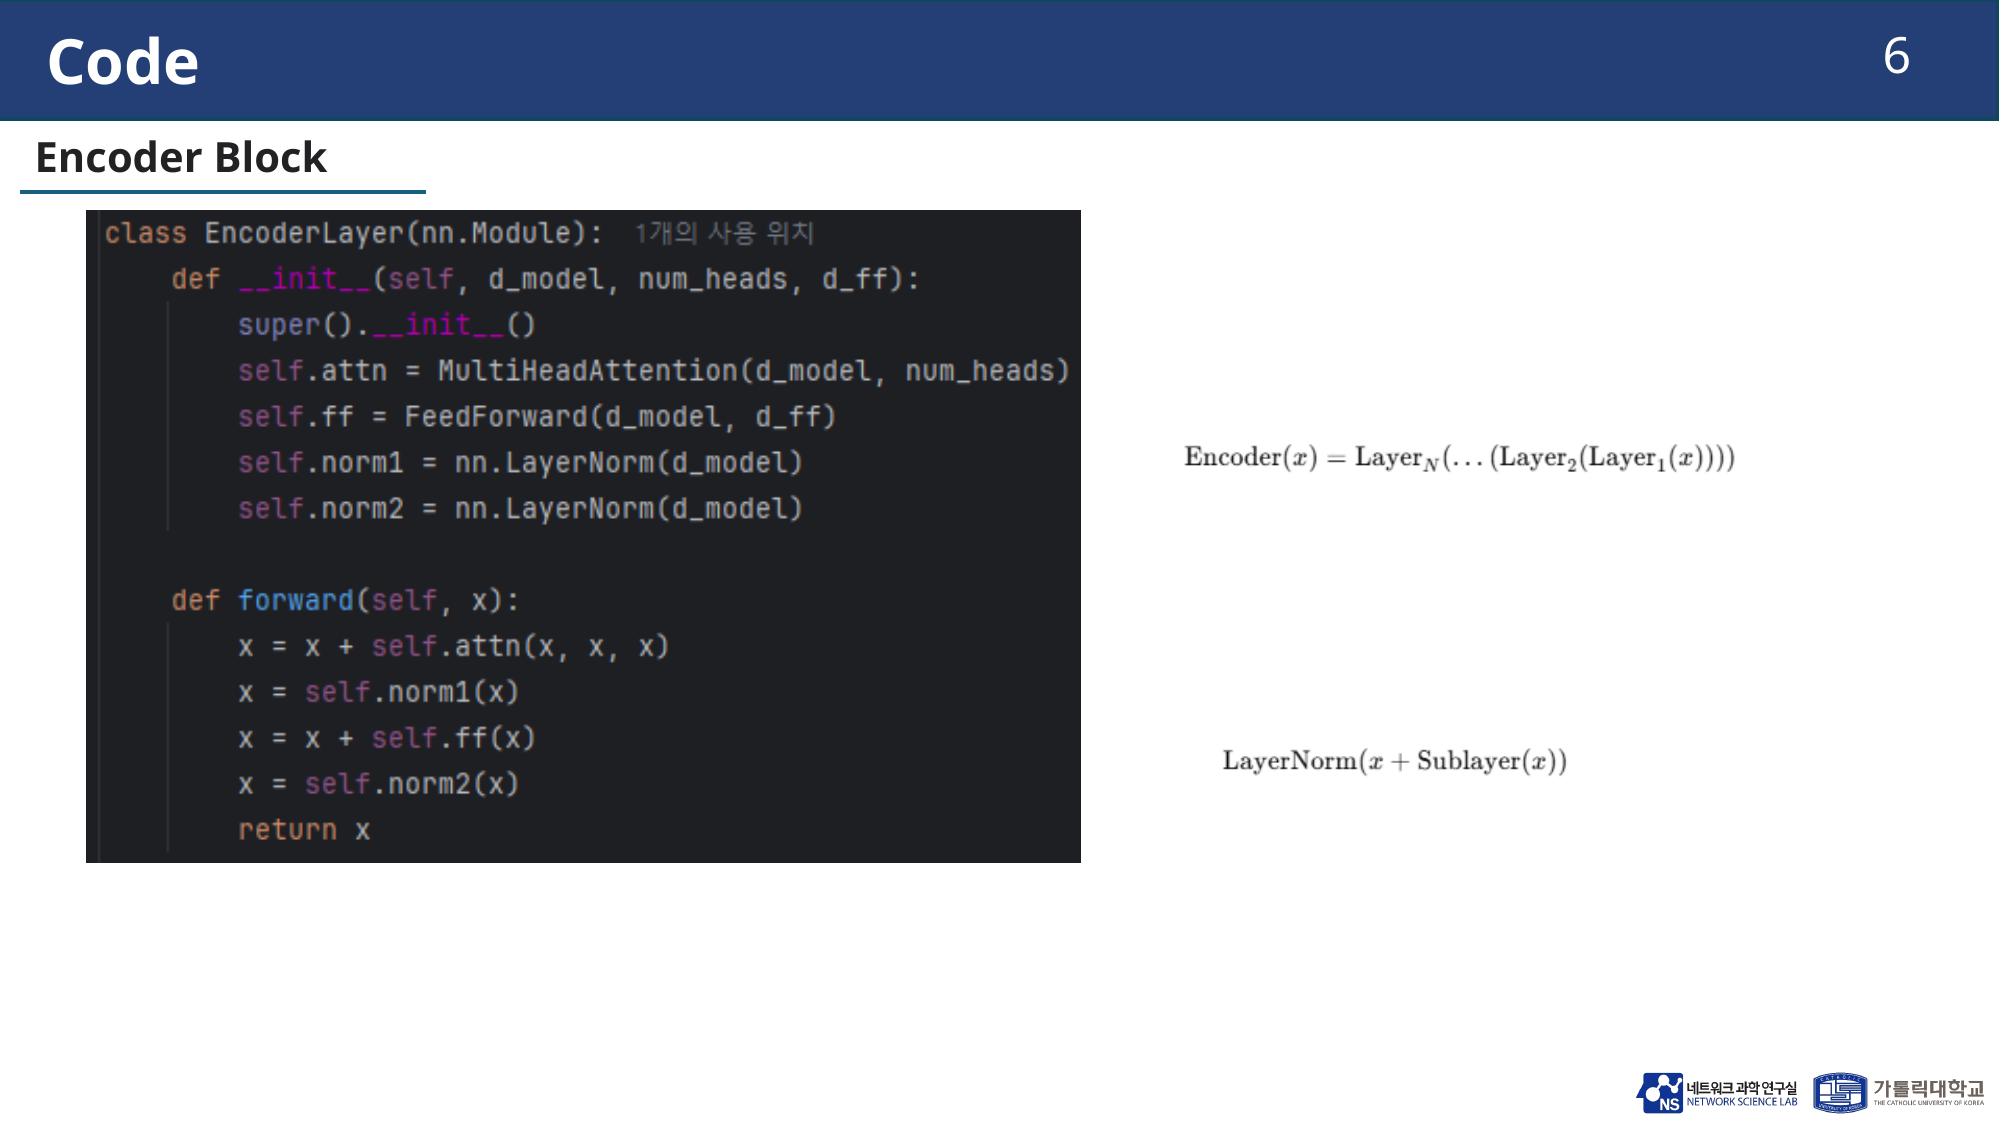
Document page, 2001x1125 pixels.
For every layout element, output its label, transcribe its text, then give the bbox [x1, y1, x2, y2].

picture [1201, 724, 1603, 801]
text_box Code [31, 14, 722, 104]
picture [1171, 427, 1770, 496]
picture [86, 209, 1081, 863]
text_box Encoder Block [19, 123, 2000, 189]
picture [1634, 1071, 1988, 1116]
